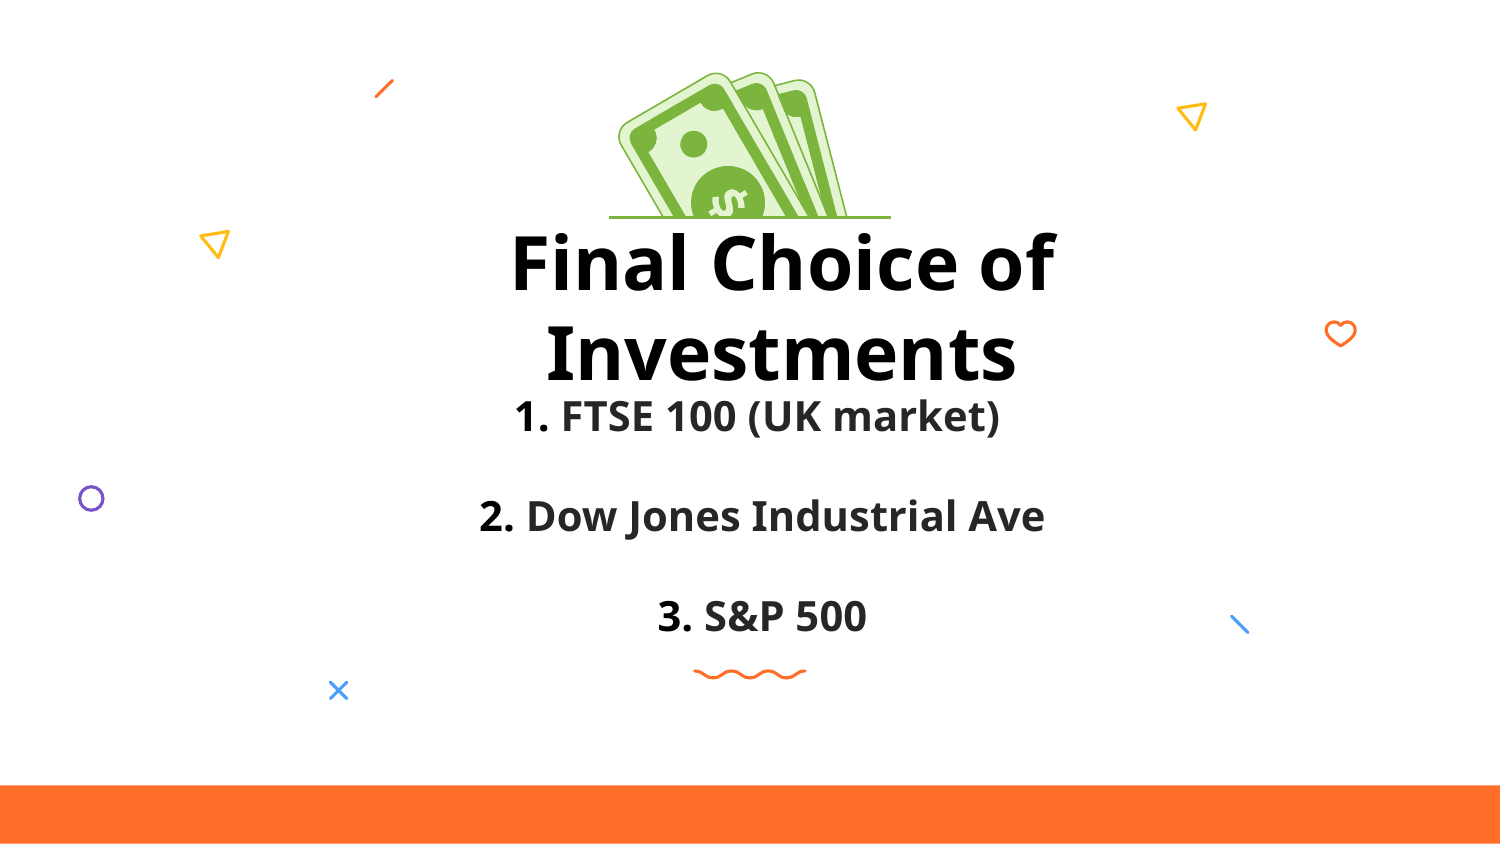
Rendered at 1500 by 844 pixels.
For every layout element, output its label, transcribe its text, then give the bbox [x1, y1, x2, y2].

title Final Choice of Investments [262, 248, 1303, 364]
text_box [608, 71, 892, 218]
text_box 1. FTSE 100 (UK market) 2. Dow Jones Industrial Ave 3. S&P 500 [242, 350, 1283, 729]
